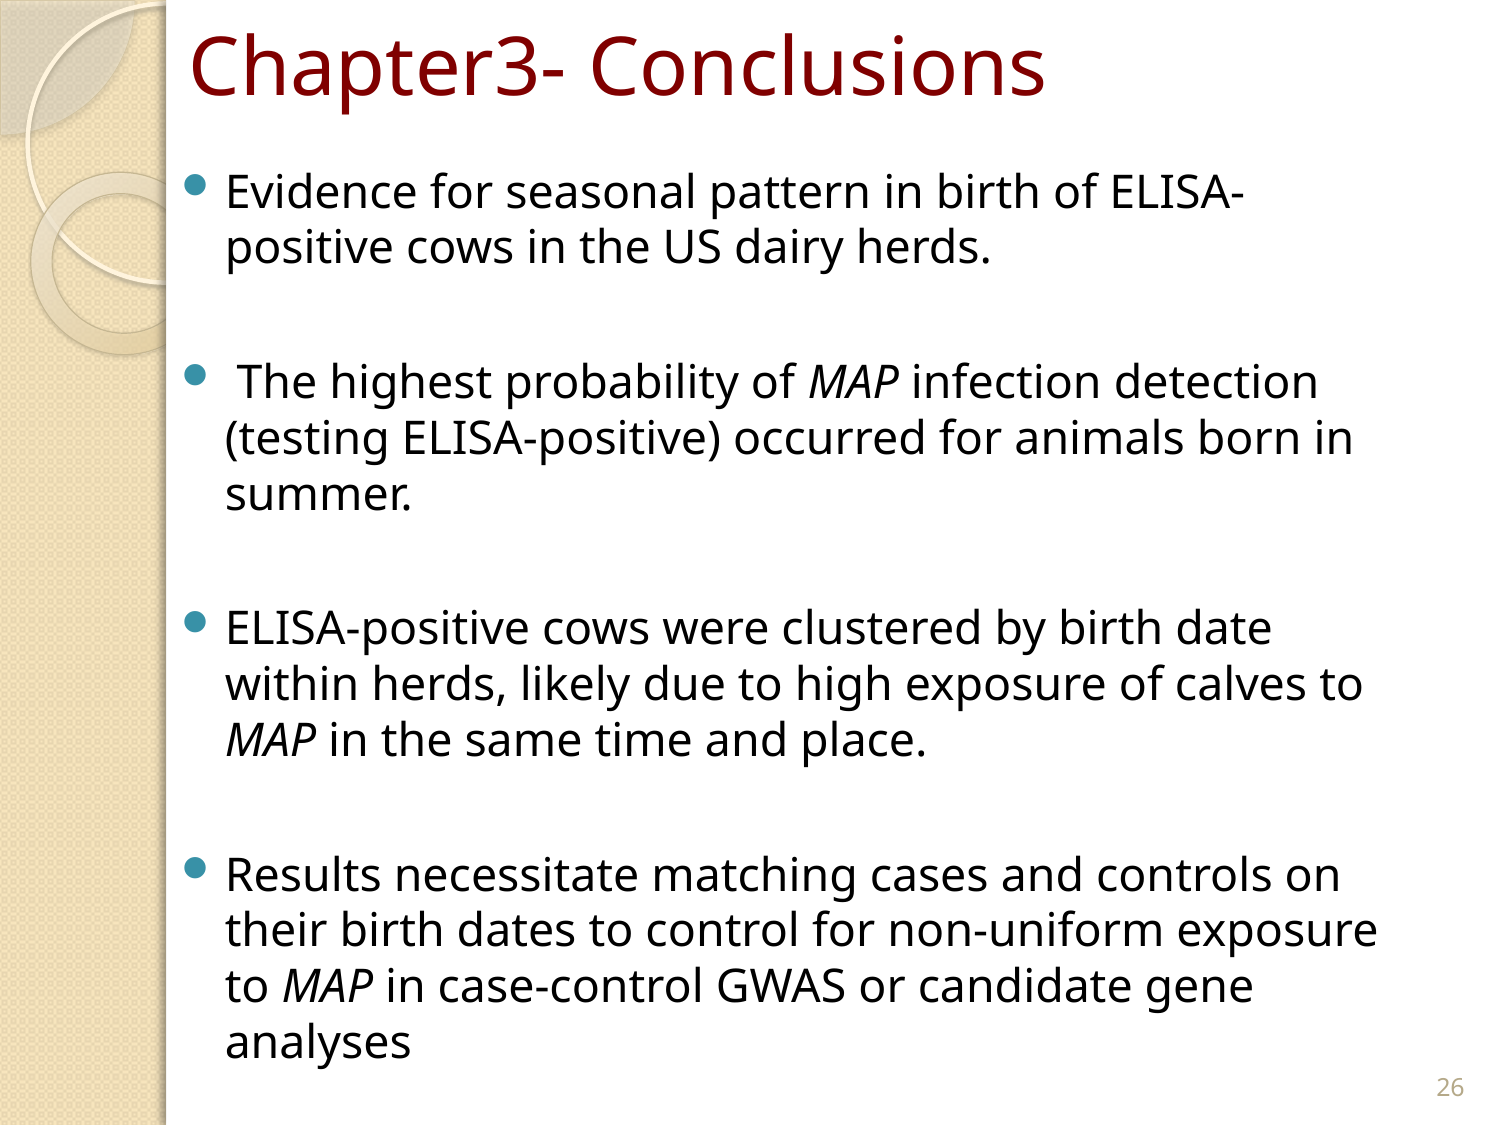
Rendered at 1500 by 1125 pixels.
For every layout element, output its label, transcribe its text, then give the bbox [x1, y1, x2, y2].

list Evidence for seasonal pattern in birth of ELISA-positive cows in the US dairy herds. The highest probability of MAP infection detection (testing ELISA-positive) occurred for animals born in summer. ELISA-positive cows were clustered by birth date within herds, likely due to high exposure of calves to MAP in the same time and place. Results necessitate matching cases and controls on their birth dates to control for non-uniform exposure to MAP in case-control GWAS or candidate gene analyses [154, 154, 1413, 1080]
title Chapter3- Conclusions [174, 0, 1405, 154]
slide_number 26 [1413, 1034, 1488, 1113]
